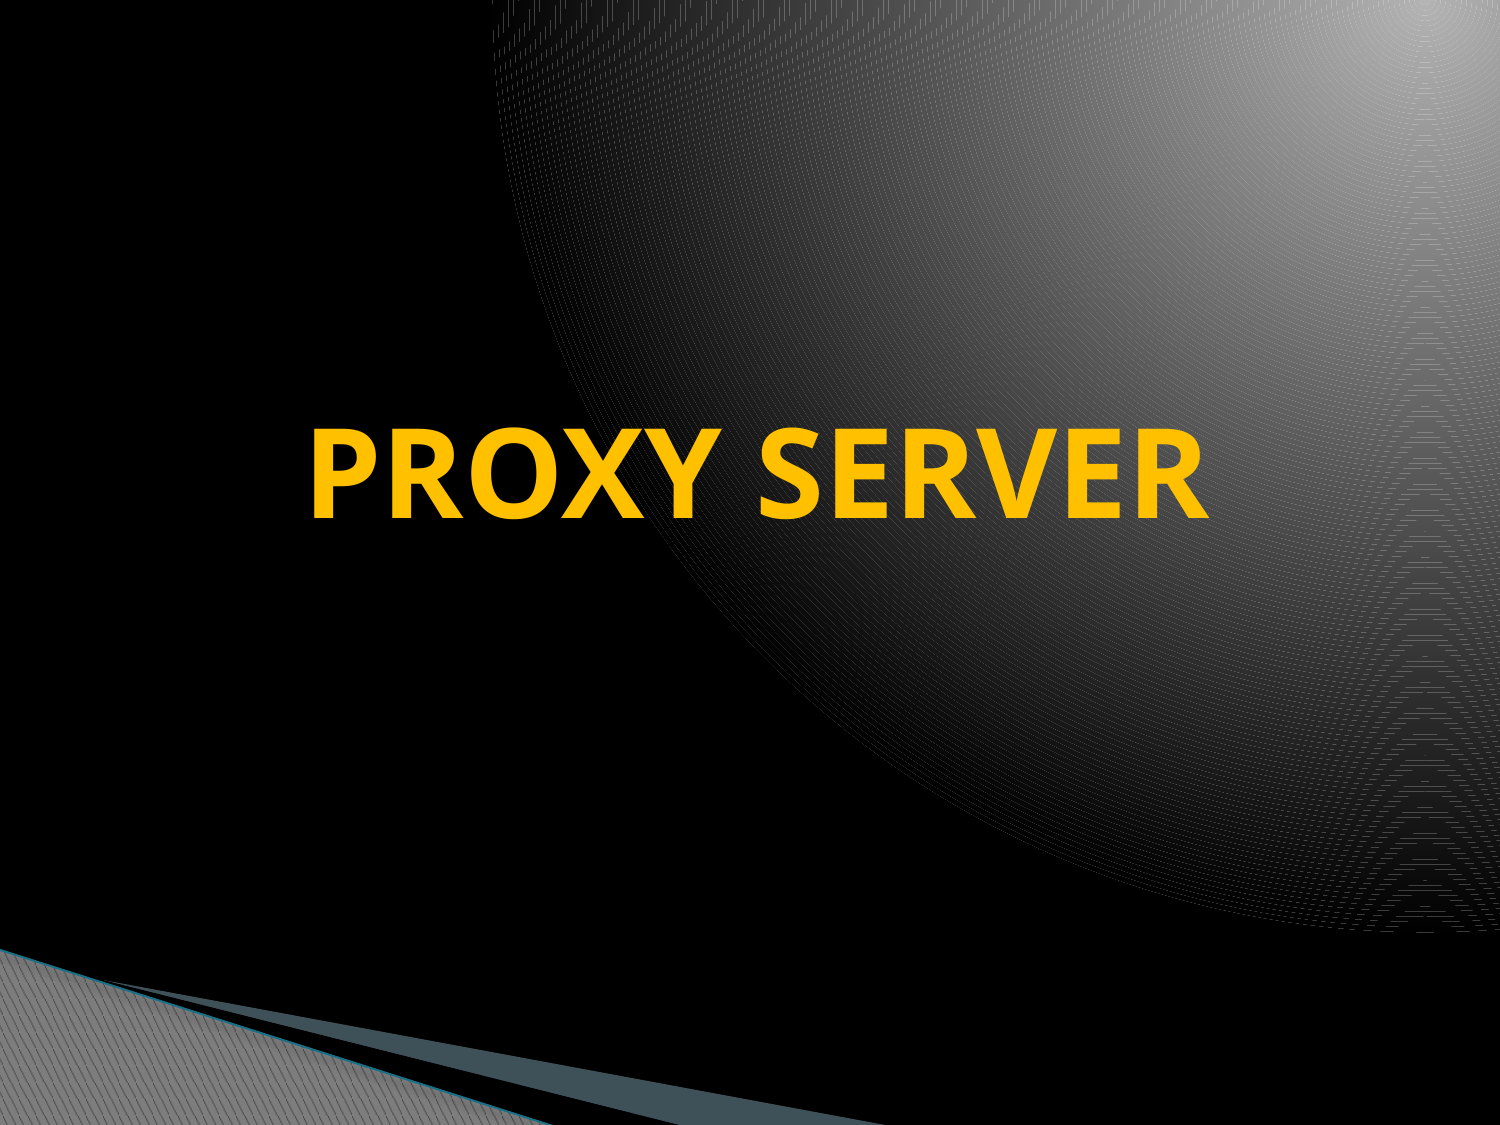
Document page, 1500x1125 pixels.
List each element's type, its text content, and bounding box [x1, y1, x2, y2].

title PROXY SERVER [82, 375, 1432, 563]
picture [0, 952, 543, 1125]
